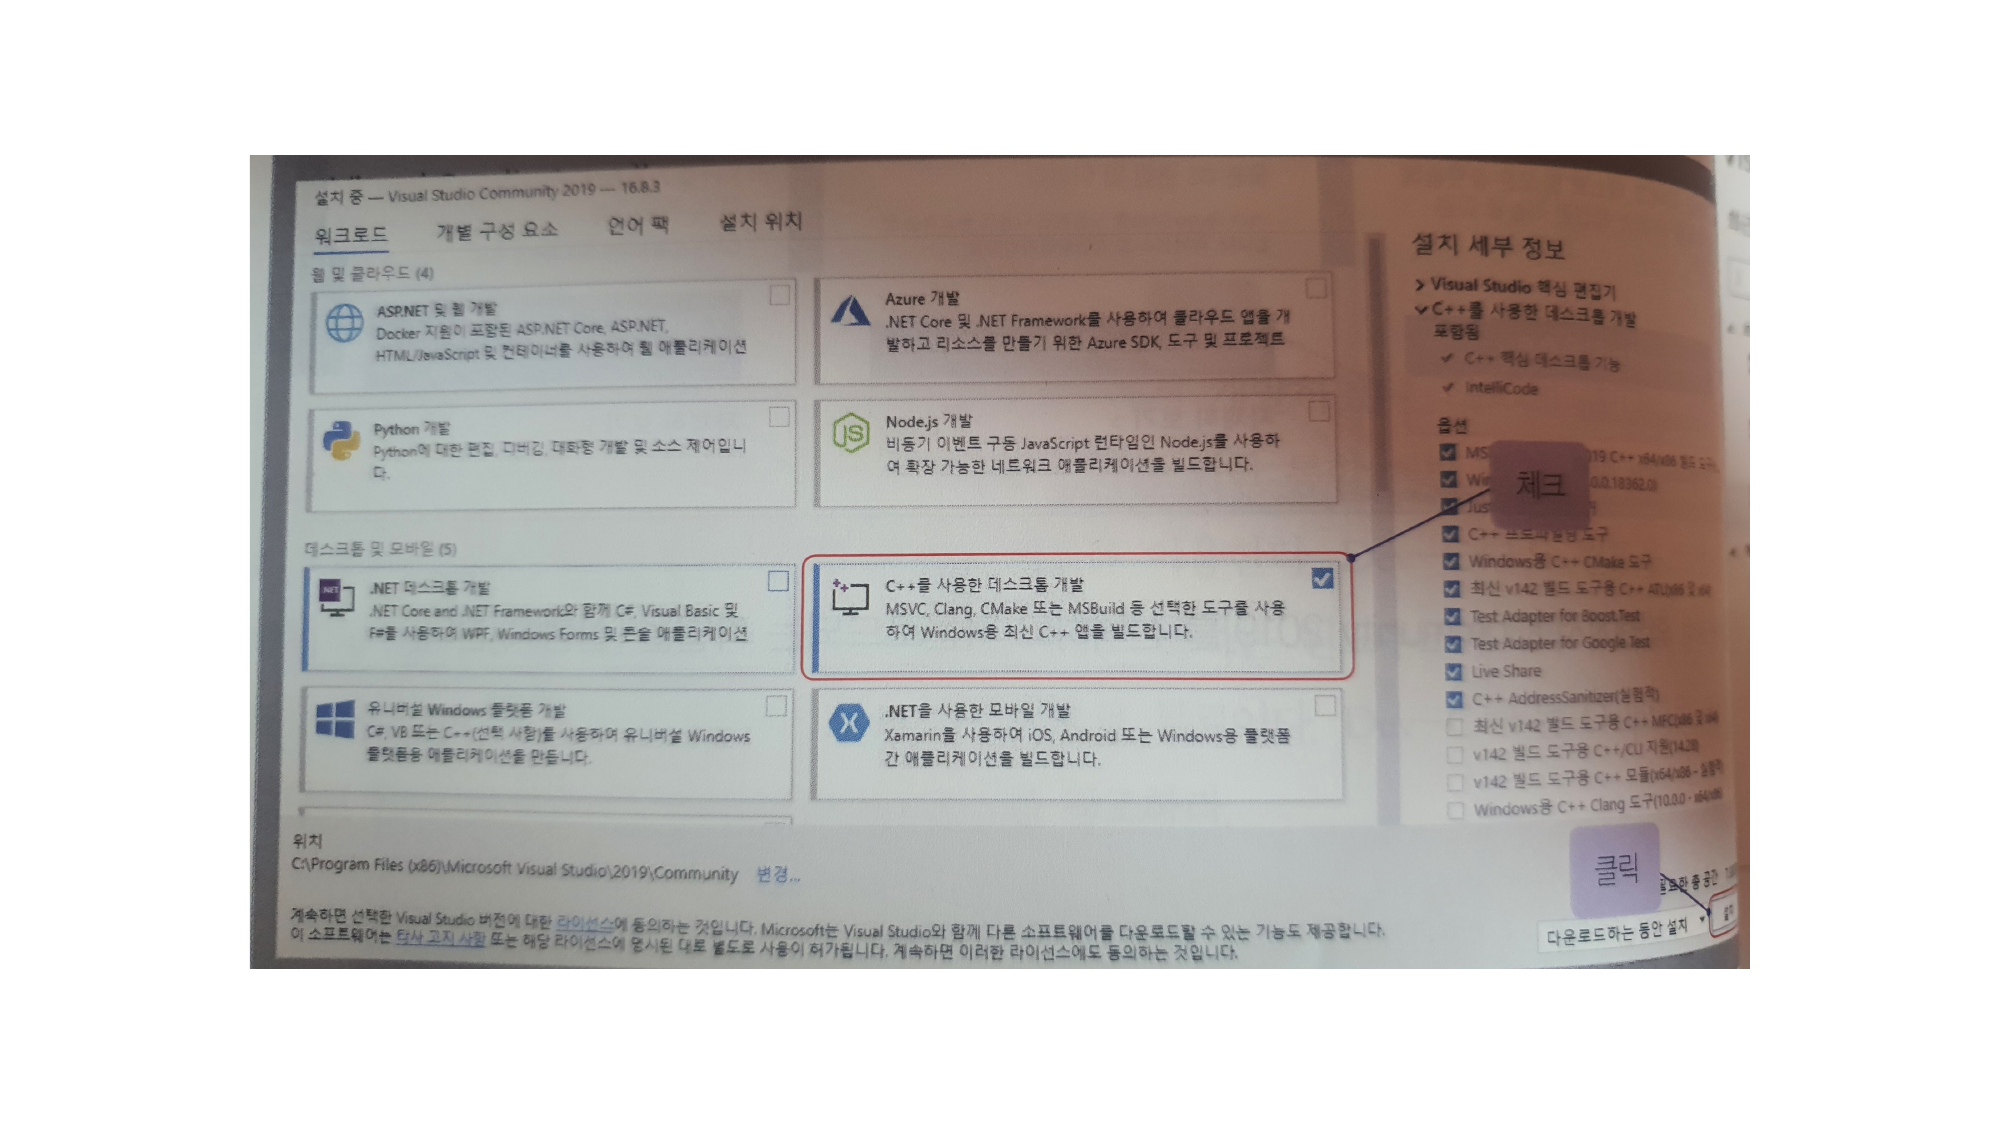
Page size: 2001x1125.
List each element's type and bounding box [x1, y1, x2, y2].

picture [249, 155, 1750, 970]
